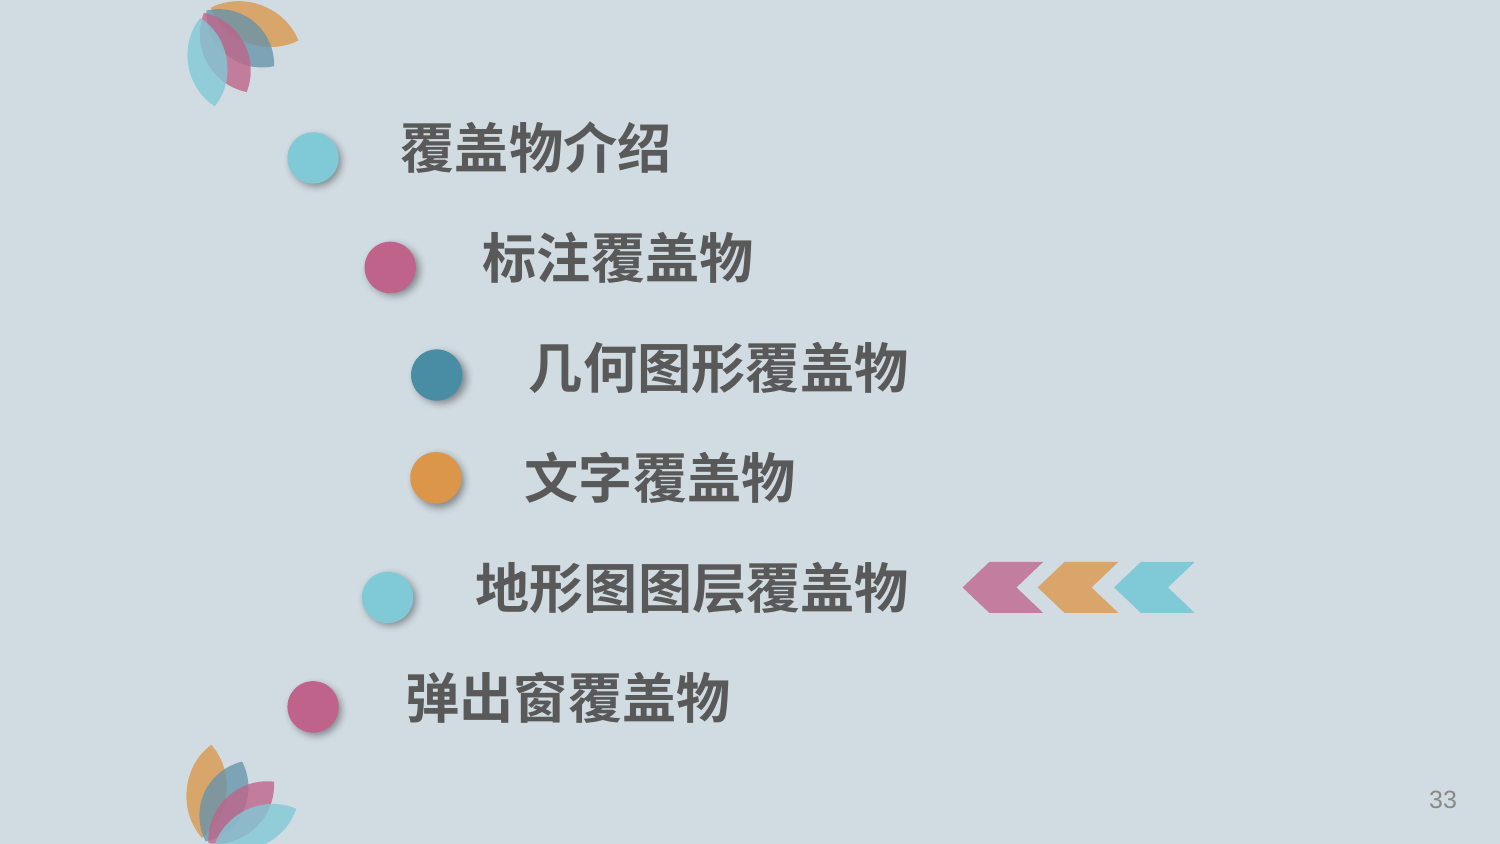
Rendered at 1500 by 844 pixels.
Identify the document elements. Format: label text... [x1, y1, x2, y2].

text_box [181, 0, 282, 92]
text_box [1052, 561, 1195, 613]
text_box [287, 656, 982, 738]
slide_number 32 [1364, 776, 1473, 822]
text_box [181, 760, 282, 844]
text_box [410, 437, 1101, 518]
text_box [287, 107, 977, 189]
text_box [364, 217, 1059, 299]
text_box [361, 546, 1052, 628]
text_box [410, 327, 1105, 408]
